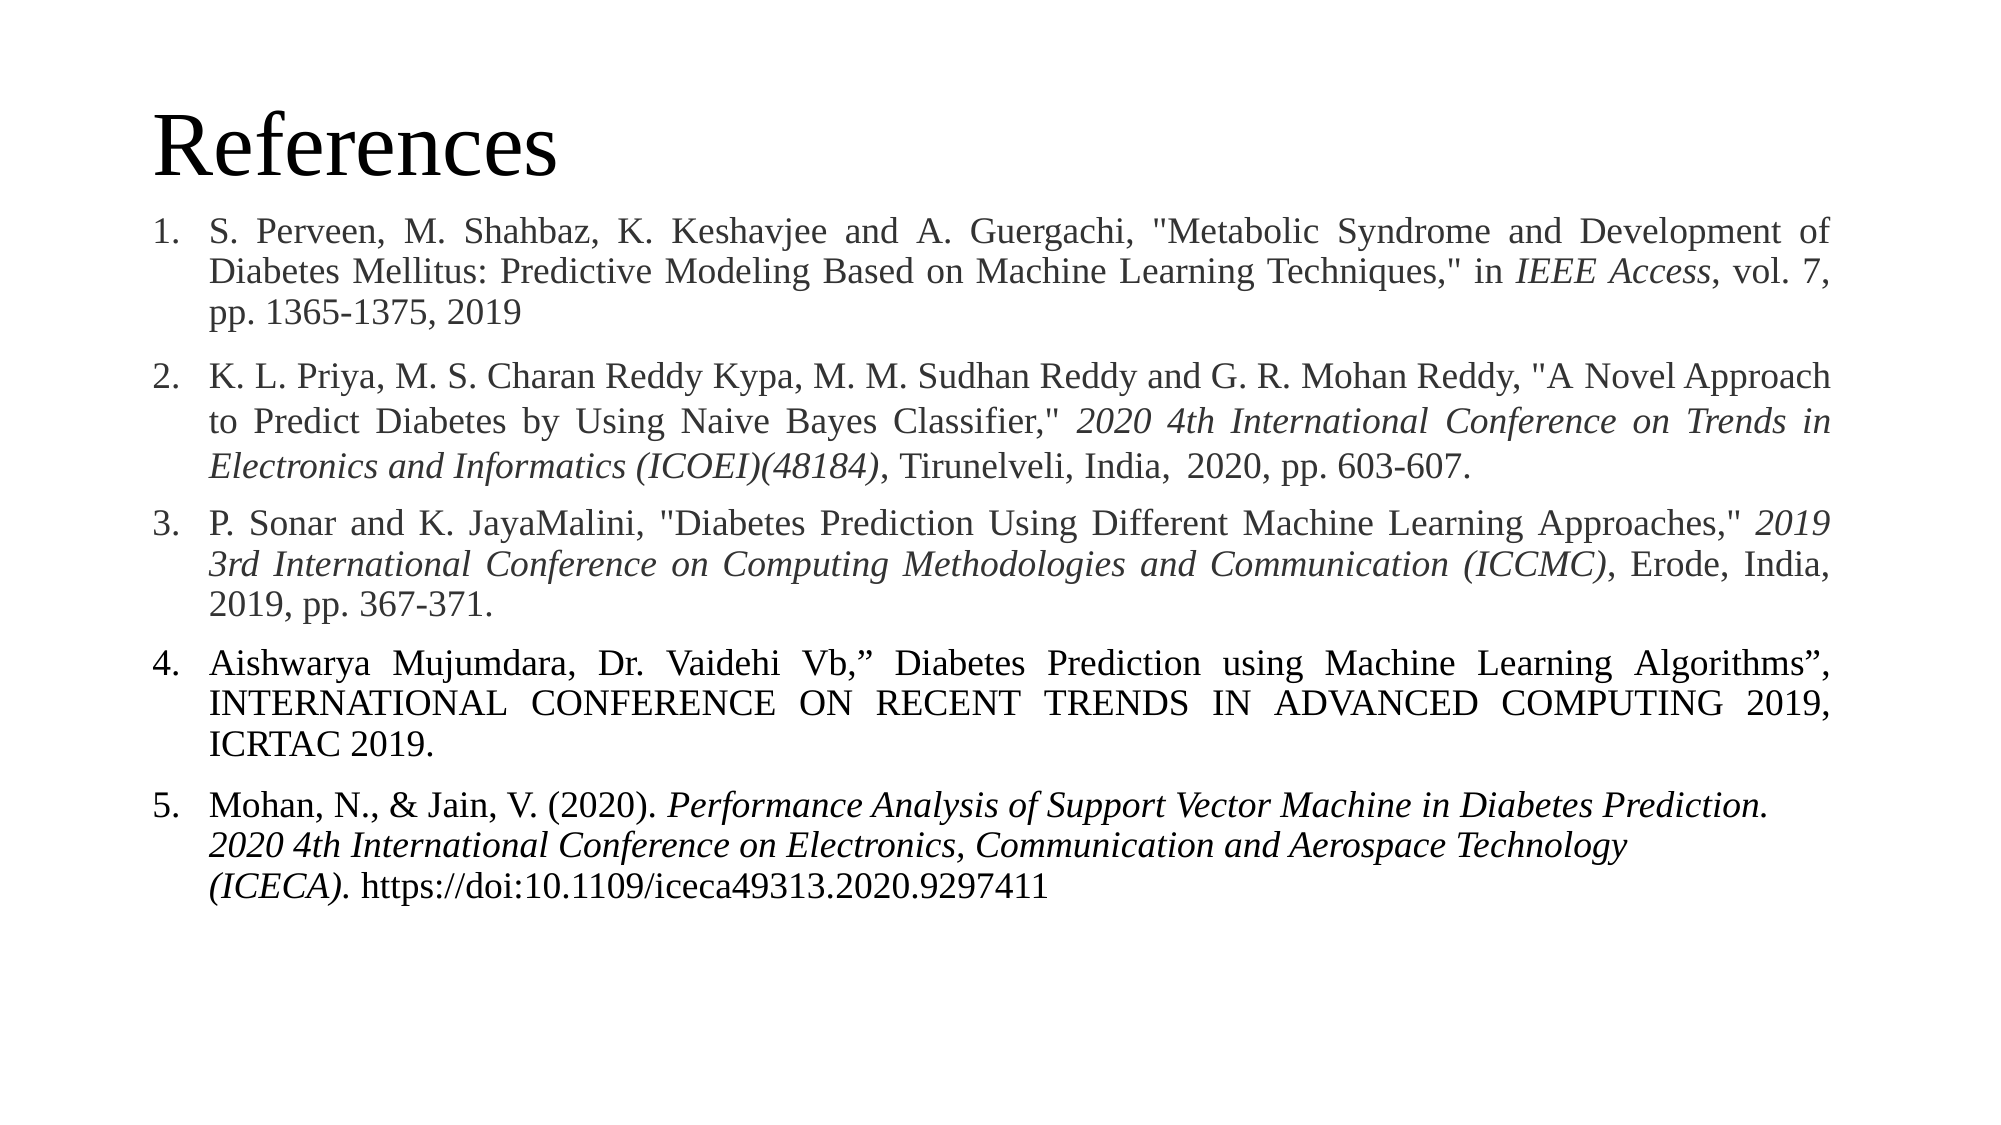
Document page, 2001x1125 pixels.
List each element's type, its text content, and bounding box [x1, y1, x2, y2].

list S. Perveen, M. Shahbaz, K. Keshavjee and A. Guergachi, "Metabolic Syndrome and Development of Diabetes Mellitus: Predictive Modeling Based on Machine Learning Techniques," in IEEE Access, vol. 7, pp. 1365-1375, 2019 K. L. Priya, M. S. Charan Reddy Kypa, M. M. Sudhan Reddy and G. R. Mohan Reddy, "A Novel Approach to Predict Diabetes by Using Naive Bayes Classifier," 2020 4th International Conference on Trends in Electronics and Informatics (ICOEI)(48184), Tirunelveli, India, 2020, pp. 603-607. P. Sonar and K. JayaMalini, "Diabetes Prediction Using Different Machine Learning Approaches," 2019 3rd International Conference on Computing Methodologies and Communication (ICCMC), Erode, India, 2019, pp. 367-371. Aishwarya Mujumdara, Dr. Vaidehi Vb,” Diabetes Prediction using Machine Learning Algorithms”, INTERNATIONAL CONFERENCE ON RECENT TRENDS IN ADVANCED COMPUTING 2019, ICRTAC 2019. Mohan, N., & Jain, V. (2020). Performance Analysis of Support Vector Machine in Diabetes Prediction. 2020 4th International Conference on Electronics, Communication and Aerospace Technology (ICECA). https://doi:10.1109/iceca49313.2020.9297411 [137, 203, 1863, 1014]
title References [137, 59, 1863, 203]
